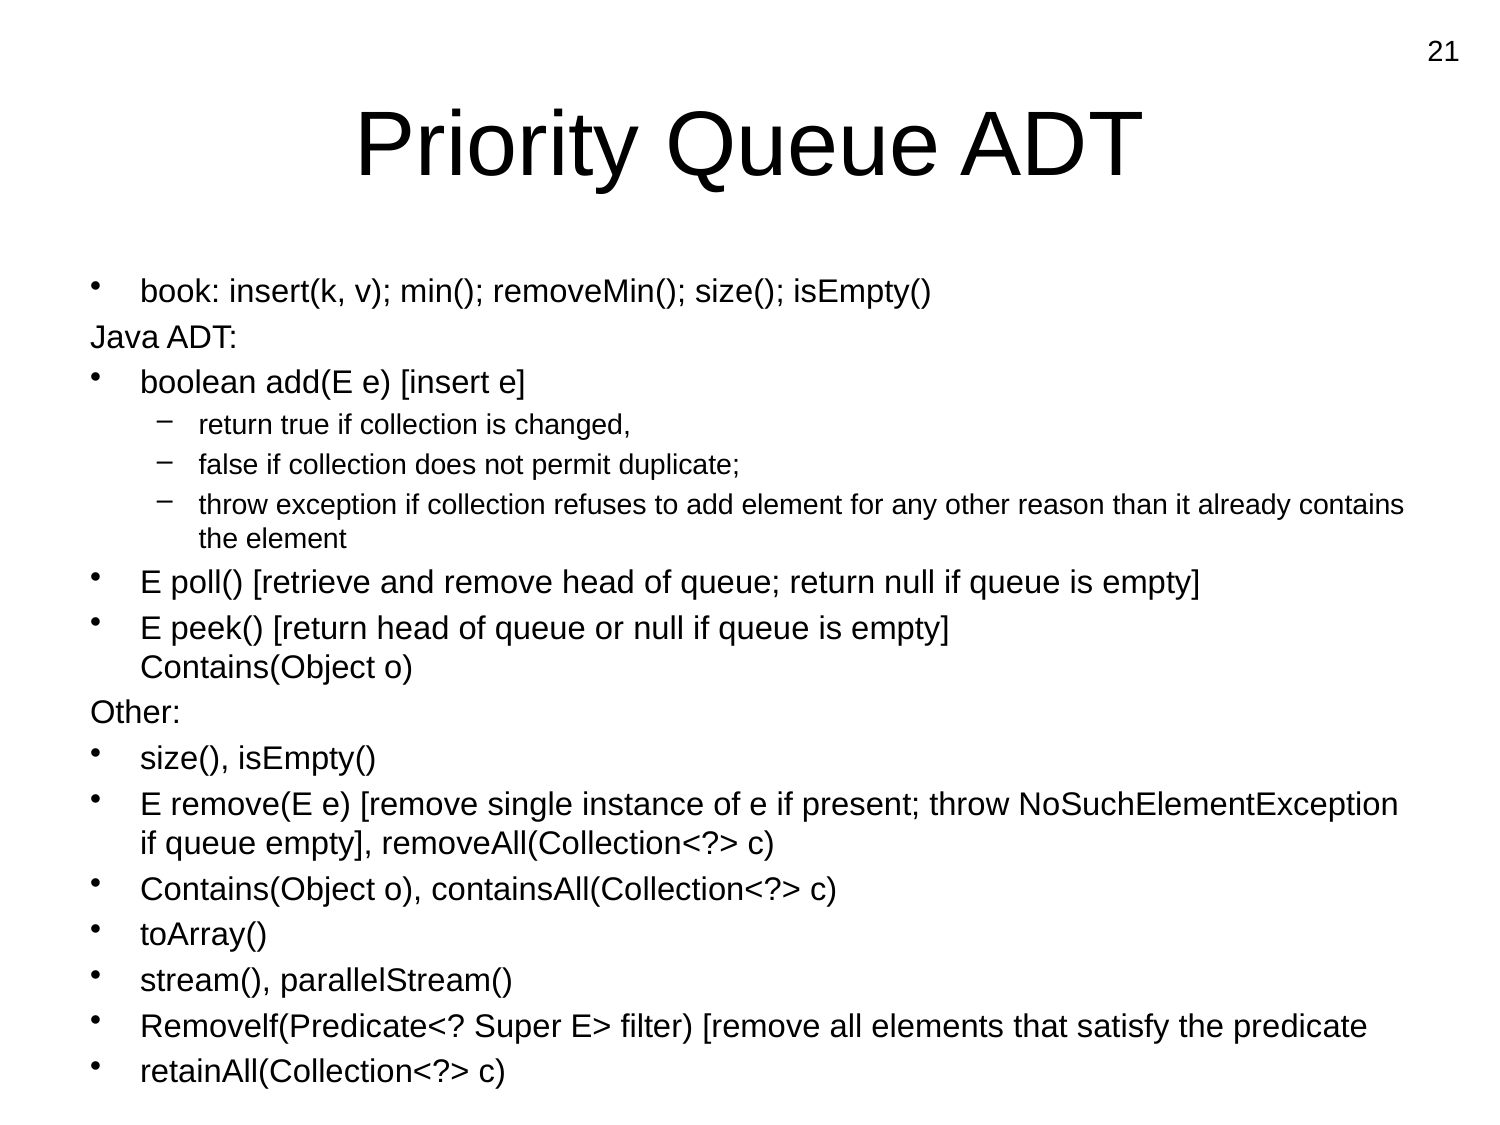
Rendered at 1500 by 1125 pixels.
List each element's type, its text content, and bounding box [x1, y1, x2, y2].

title Priority Queue ADT [75, 45, 1425, 233]
list book: insert(k, v); min(); removeMin(); size(); isEmpty() Java ADT: boolean add(E e) [insert e] return true if collection is changed, false if collection does not permit duplicate; throw exception if collection refuses to add element for any other reason than it already contains the element E poll() [retrieve and remove head of queue; return null if queue is empty] E peek() [return head of queue or null if queue is empty] Contains(Object o) Other: size(), isEmpty() E remove(E e) [remove single instance of e if present; throw NoSuchElementException if queue empty], removeAll(Collection<?> c) Contains(Object o), containsAll(Collection<?> c) toArray() stream(), parallelStream() Removelf(Predicate<? Super E> filter) [remove all elements that satisfy the predicate retainAll(Collection<?> c) [75, 262, 1425, 1113]
slide_number 21 [1124, 24, 1476, 104]
